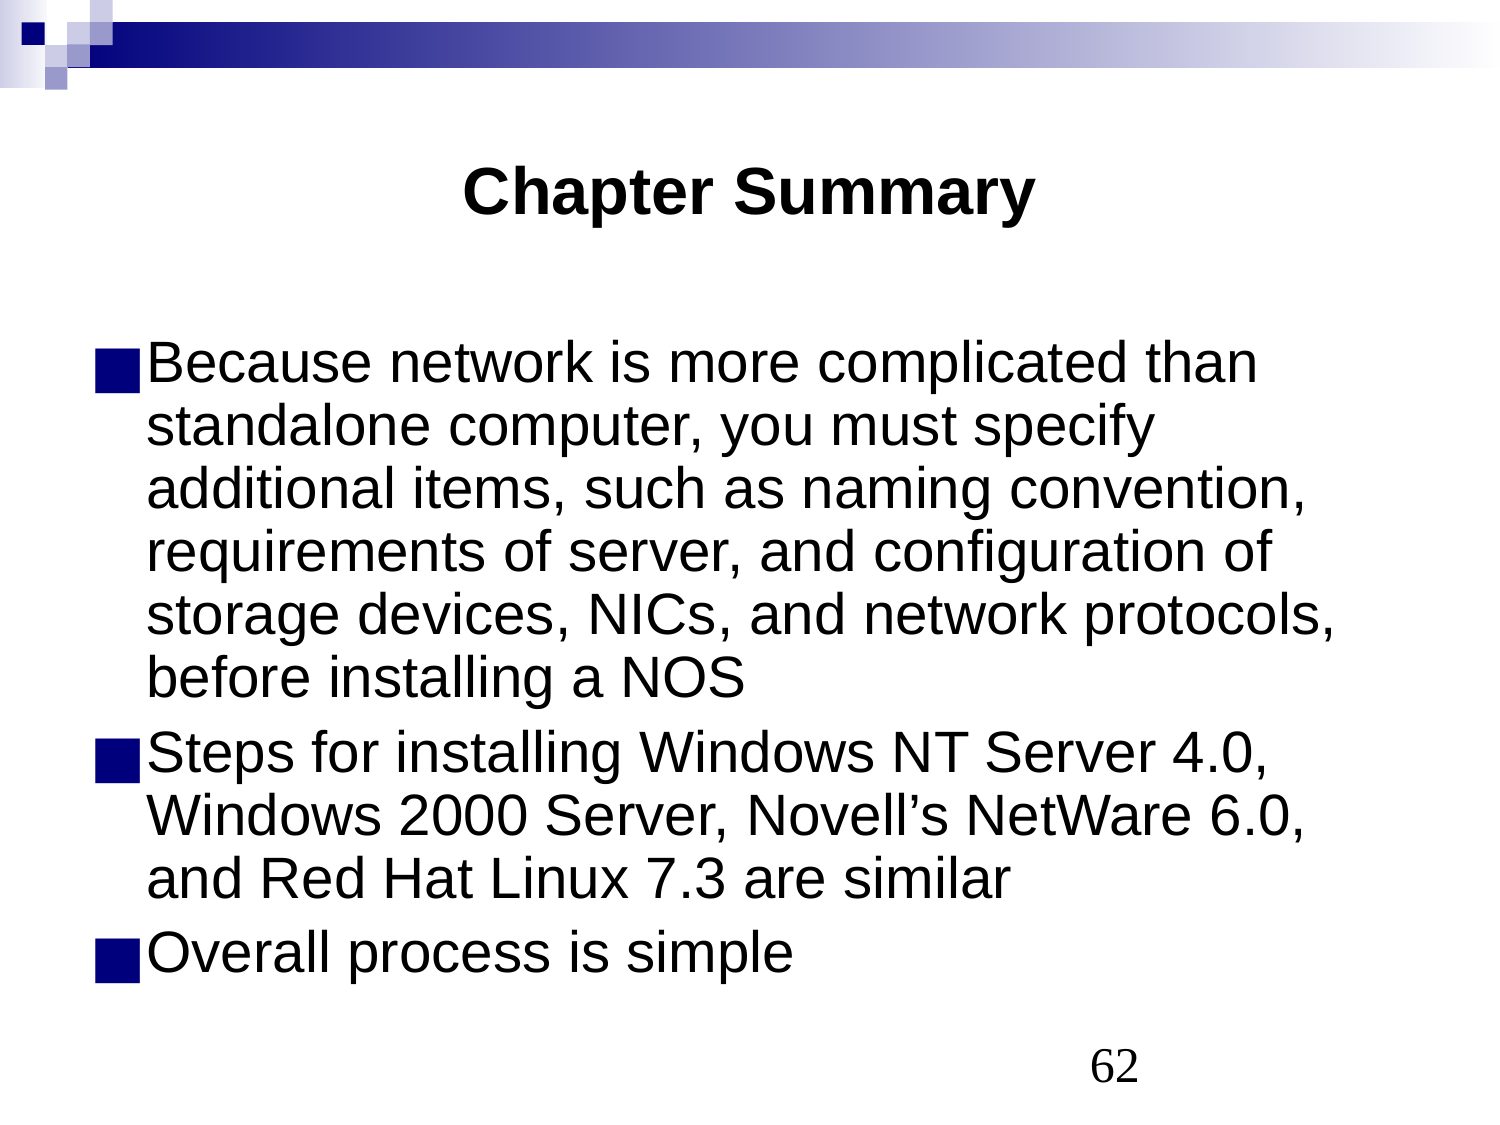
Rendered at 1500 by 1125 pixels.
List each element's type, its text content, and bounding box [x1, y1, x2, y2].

slide_number ‹#› [1074, 1025, 1425, 1100]
title Chapter Summary [75, 75, 1425, 300]
list Because network is more complicated than standalone computer, you must specify additional items, such as naming convention, requirements of server, and configuration of storage devices, NICs, and network protocols, before installing a NOS Steps for installing Windows NT Server 4.0, Windows 2000 Server, Novell’s NetWare 6.0, and Red Hat Linux 7.3 are similar Overall process is simple [75, 324, 1425, 963]
